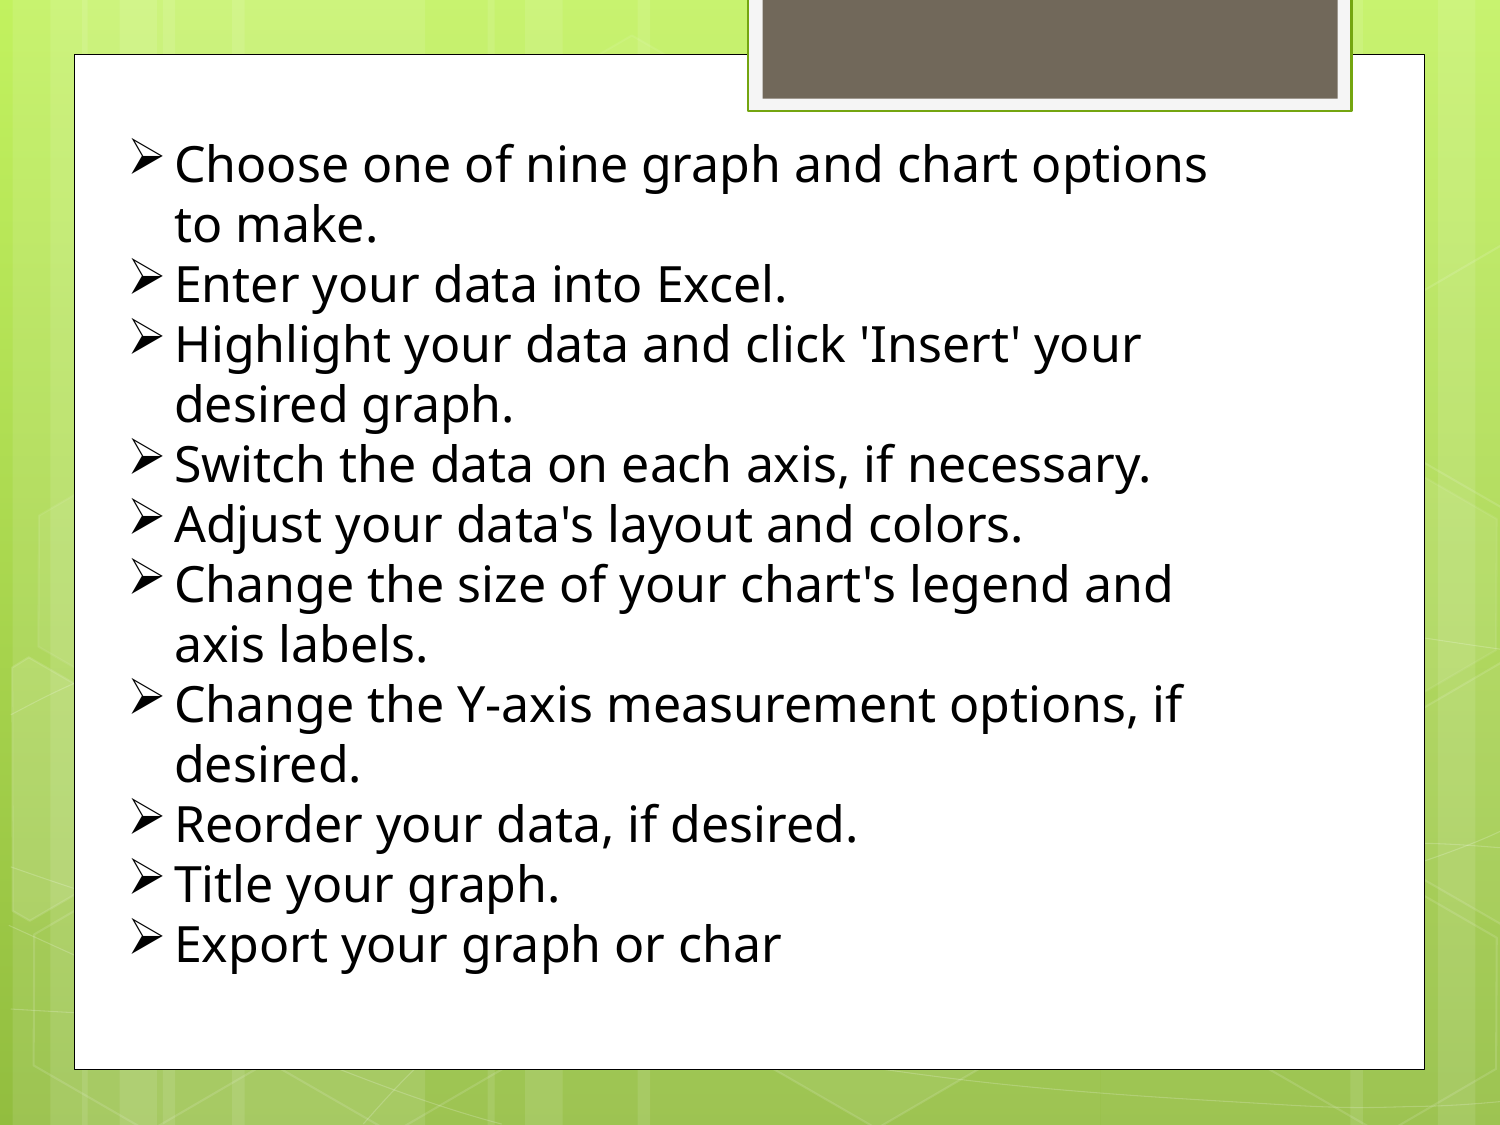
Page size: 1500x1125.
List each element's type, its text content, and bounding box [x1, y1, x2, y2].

text_box Choose one of nine graph and chart options to make. Enter your data into Excel. Highlight your data and click 'Insert' your desired graph. Switch the data on each axis, if necessary. Adjust your data's layout and colors. Change the size of your chart's legend and axis labels. Change the Y-axis measurement options, if desired. Reorder your data, if desired. Title your graph. Export your graph or char [112, 124, 1250, 980]
